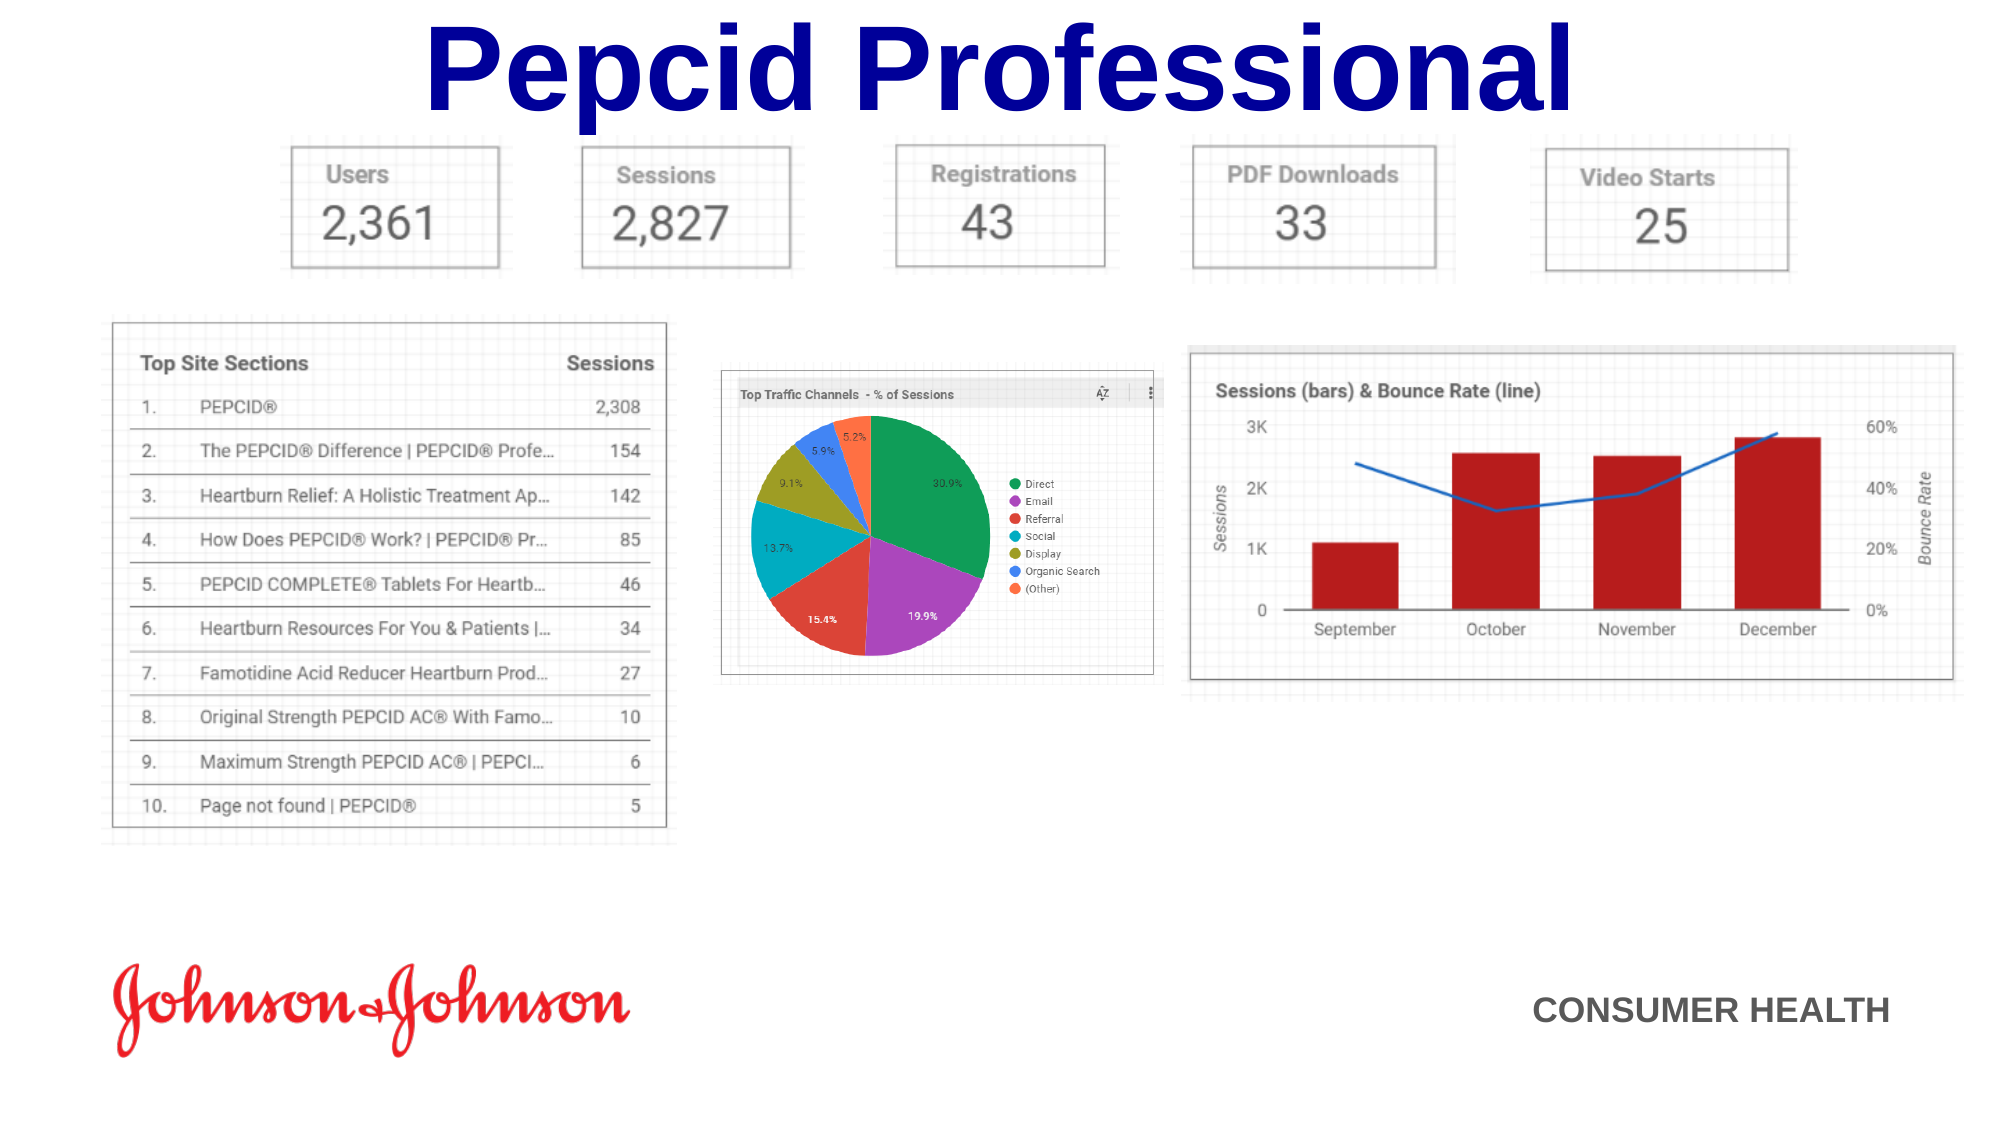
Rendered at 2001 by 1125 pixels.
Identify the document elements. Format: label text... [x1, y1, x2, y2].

picture [1180, 134, 1457, 284]
title Pepcid Professional [178, 0, 1824, 136]
picture [1180, 344, 1964, 702]
picture [279, 134, 514, 280]
picture [883, 135, 1121, 275]
picture [1530, 134, 1798, 284]
picture [574, 134, 805, 280]
picture [713, 362, 1164, 685]
picture [100, 314, 677, 846]
